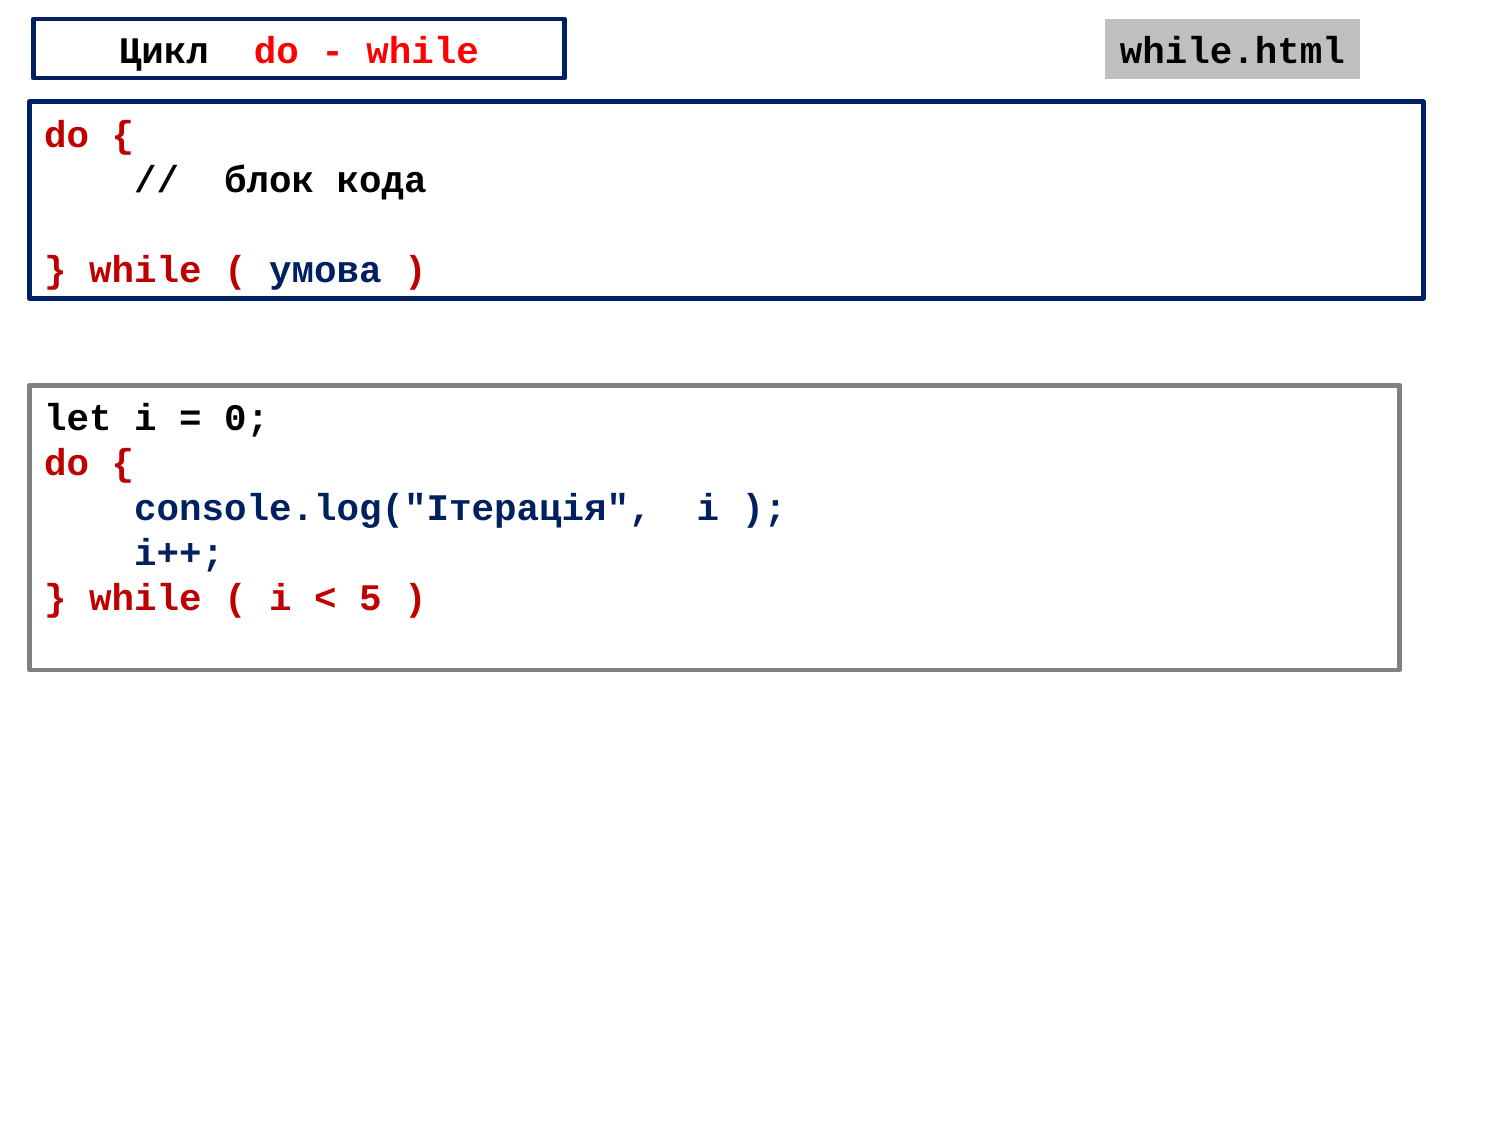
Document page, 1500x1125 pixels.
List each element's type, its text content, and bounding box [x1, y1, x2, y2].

text_box let i = 0; do { console.log("Ітерація", i ); i++; } while ( i < 5 ) [29, 385, 1400, 670]
text_box while.html [1105, 19, 1360, 79]
text_box Цикл do - while [29, 15, 569, 83]
text_box do { // блок кода } while ( умова ) [25, 97, 1428, 303]
